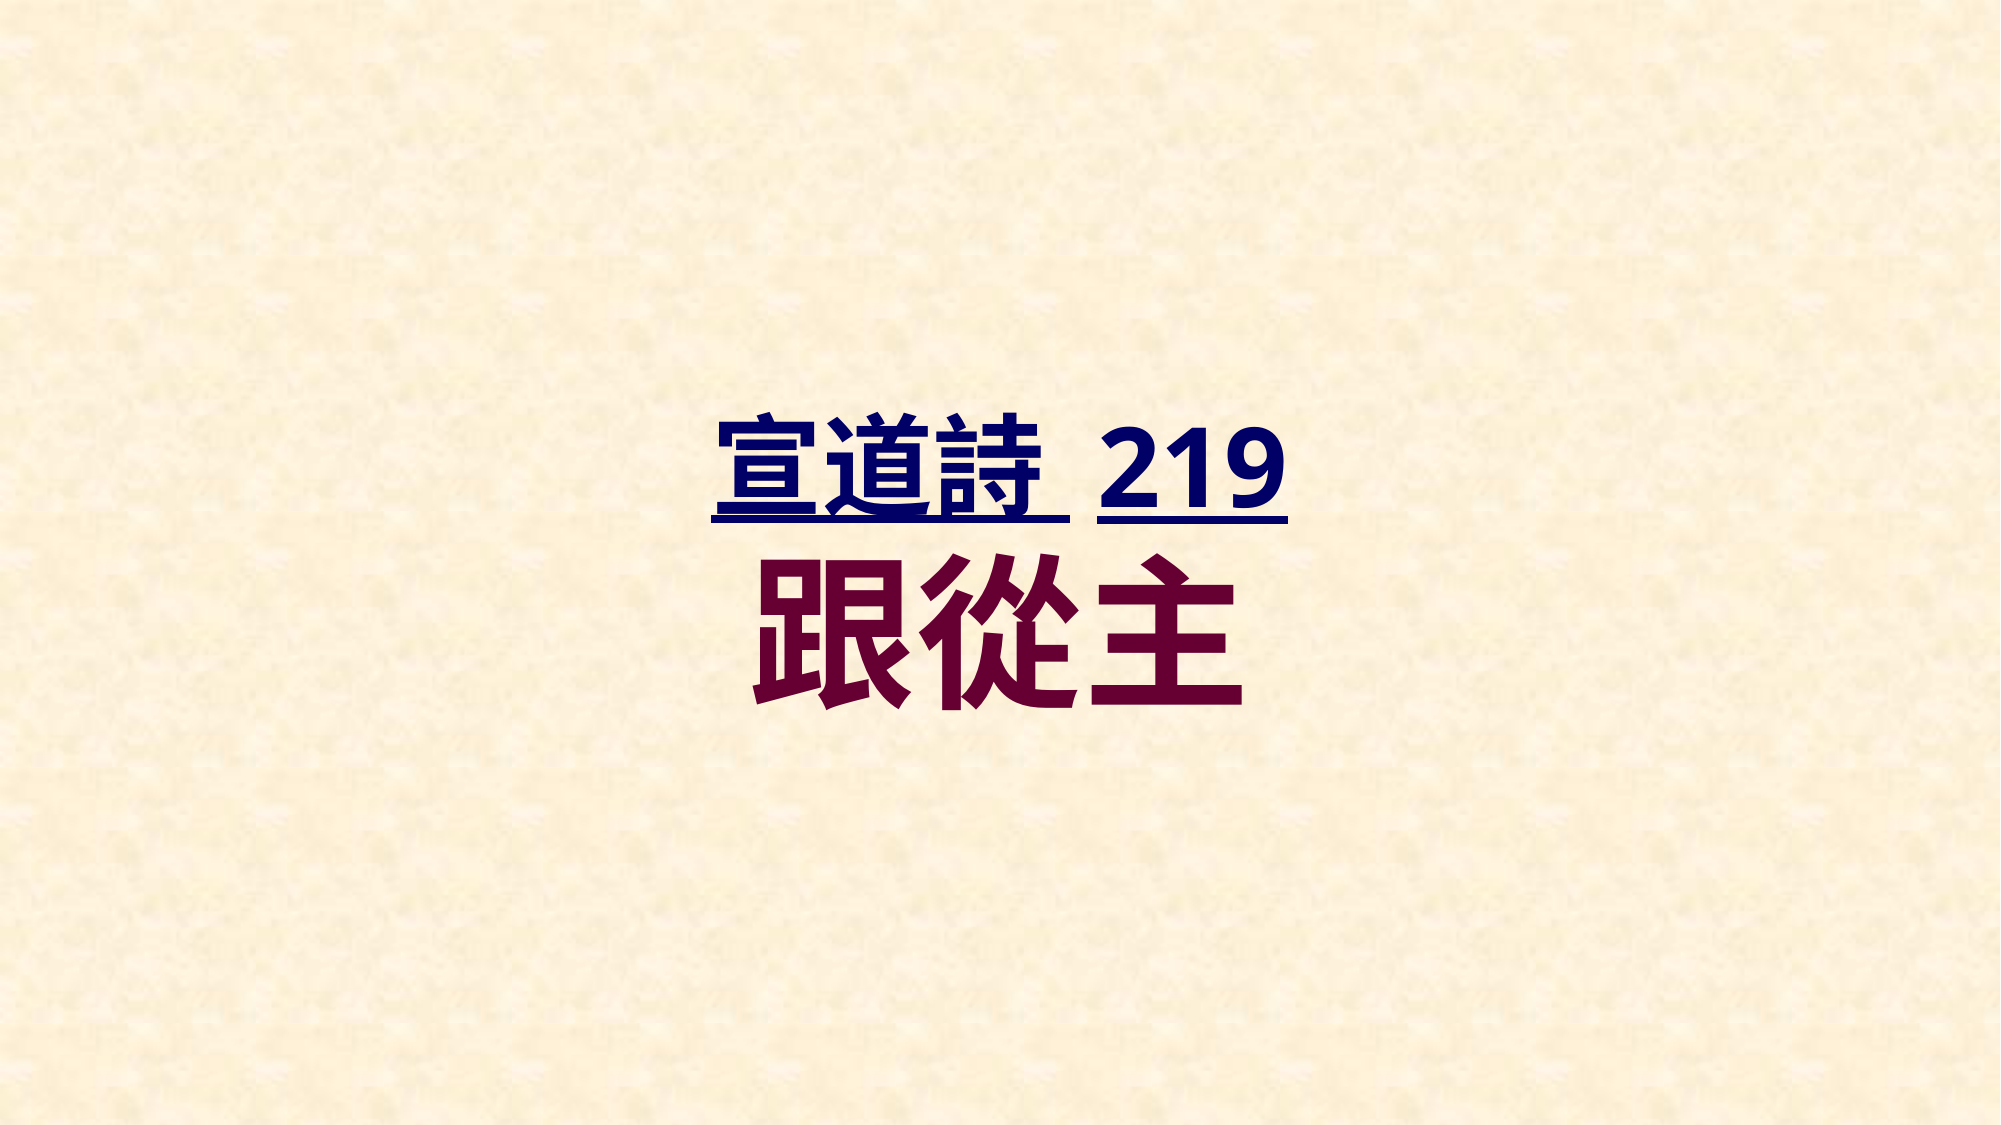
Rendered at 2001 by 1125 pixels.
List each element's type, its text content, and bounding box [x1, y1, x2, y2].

title 宣道詩 219 跟從主 [0, 468, 2000, 657]
picture [0, 0, 2001, 1125]
